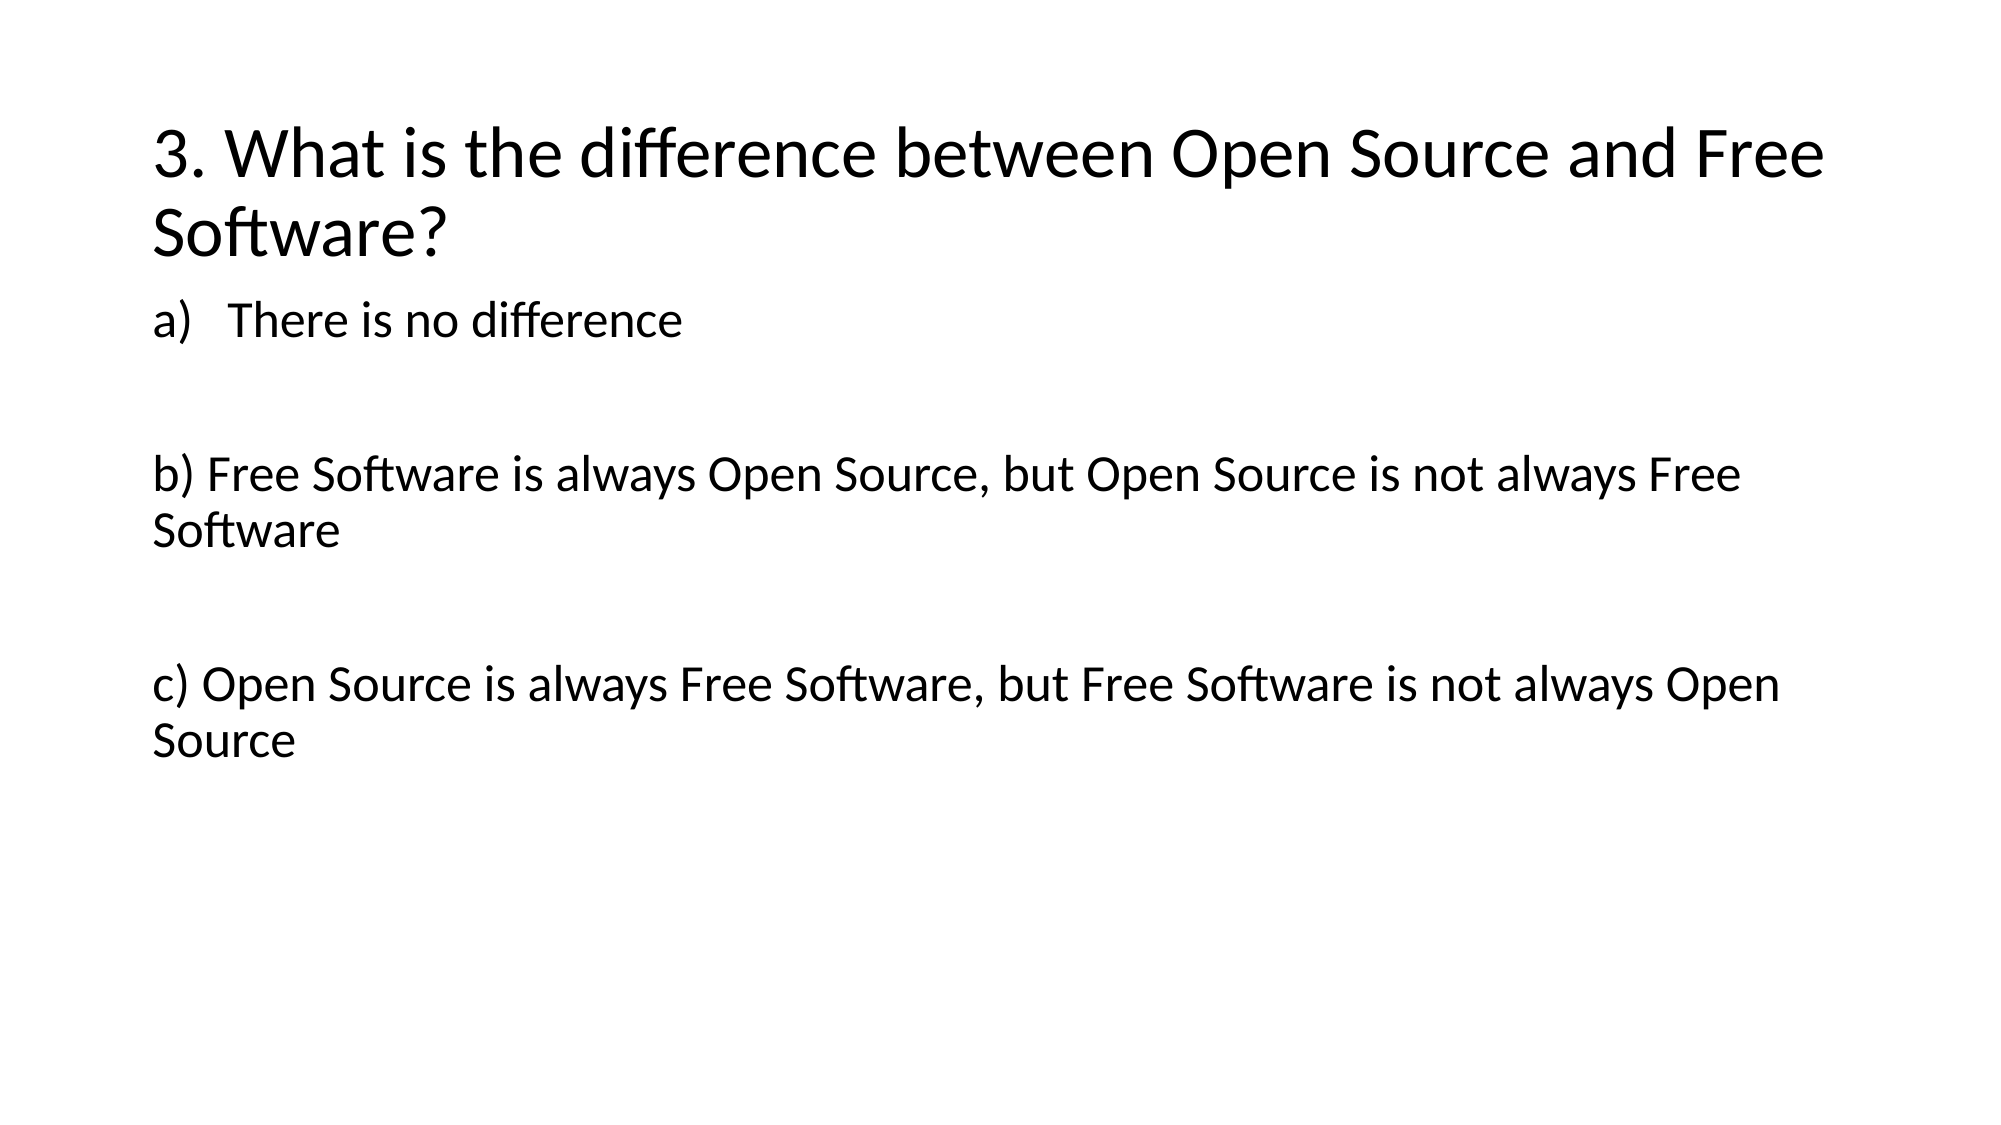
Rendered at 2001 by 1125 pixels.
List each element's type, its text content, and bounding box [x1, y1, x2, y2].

list 3. What is the difference between Open Source and Free Software? There is no difference b) Free Software is always Open Source, but Open Source is not always Free Software c) Open Source is always Free Software, but Free Software is not always Open Source [137, 106, 1863, 821]
